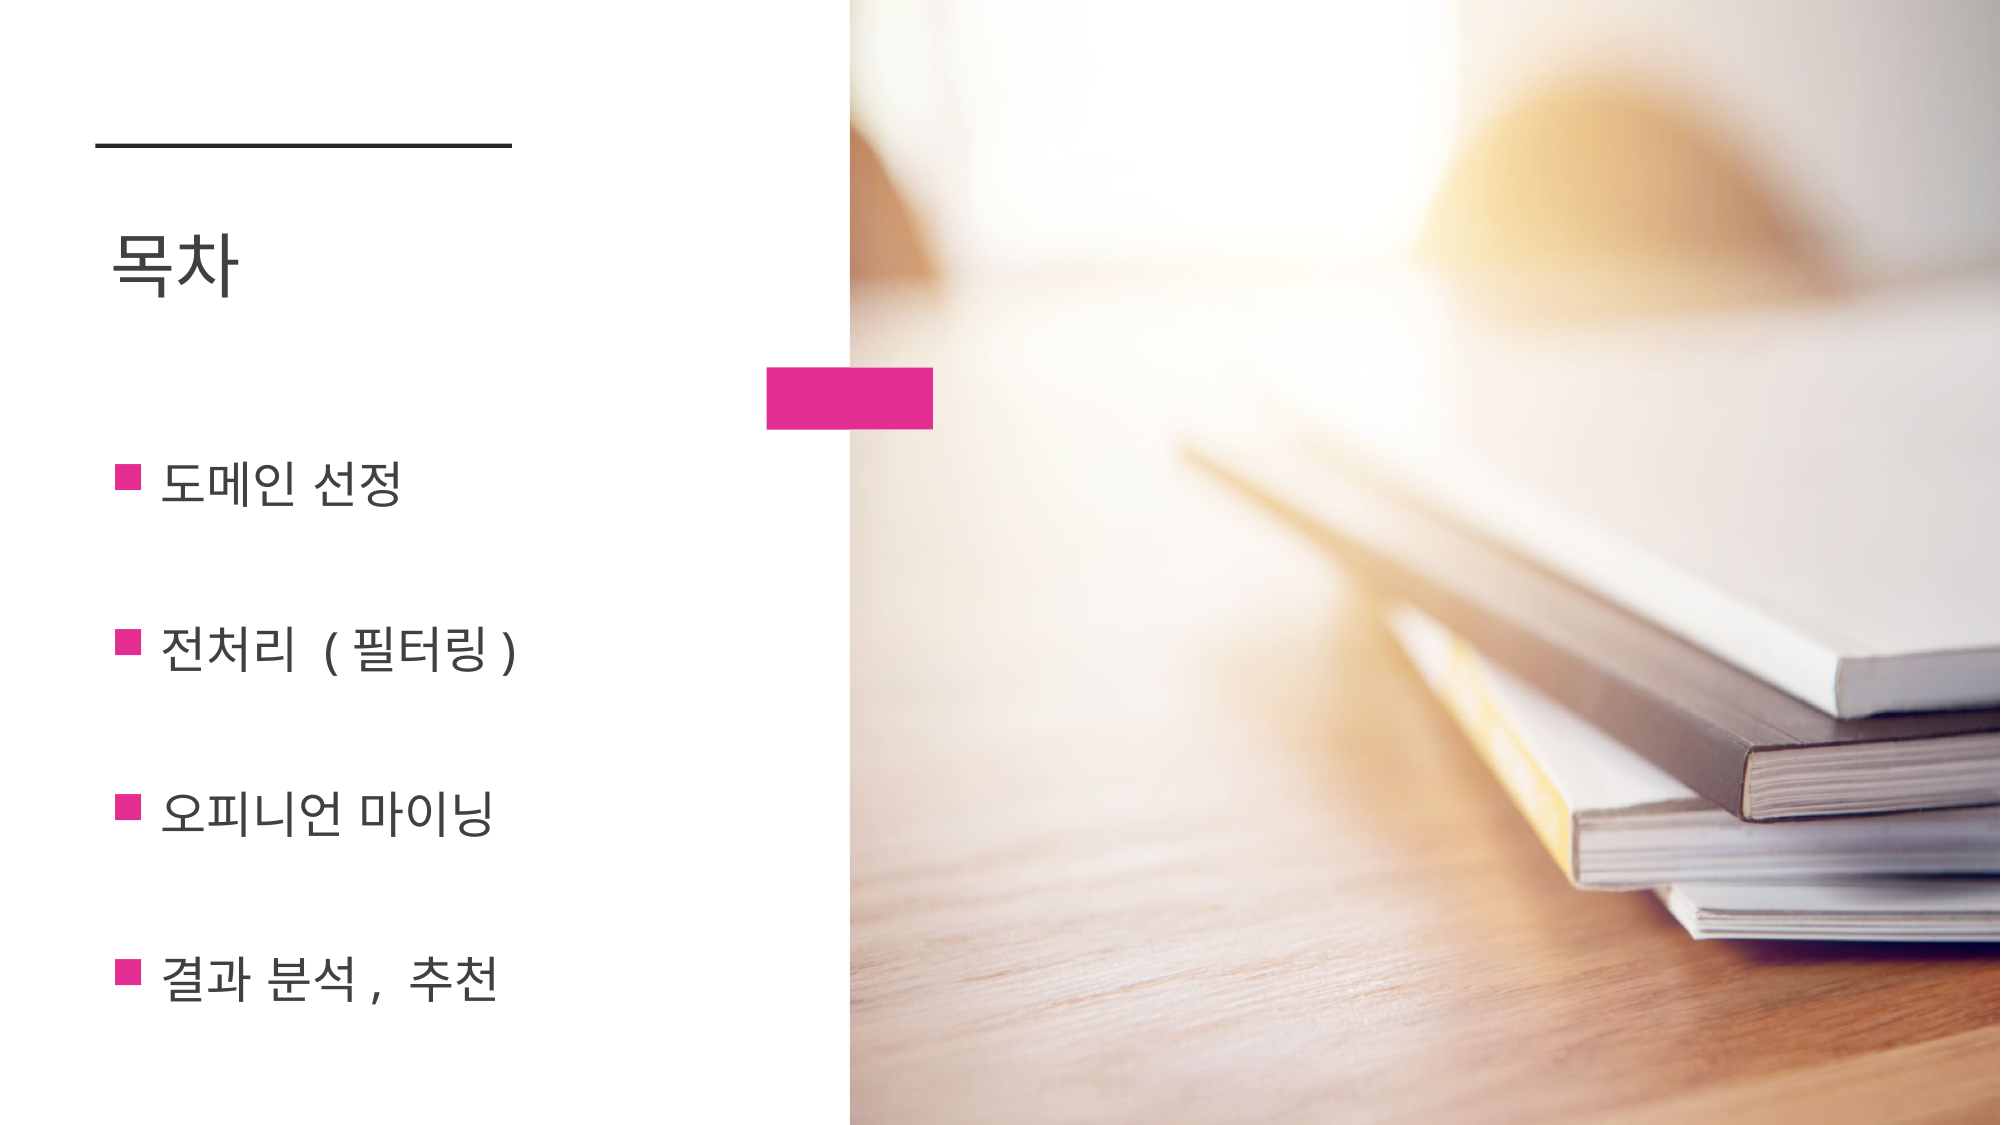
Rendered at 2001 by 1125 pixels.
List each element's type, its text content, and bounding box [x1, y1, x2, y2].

title 목차 [95, 214, 729, 447]
list 도메인 선정 전처리 (필터링) 오피니언 마이닝 결과 분석, 추천 [95, 447, 729, 1043]
picture [849, 0, 2000, 1125]
